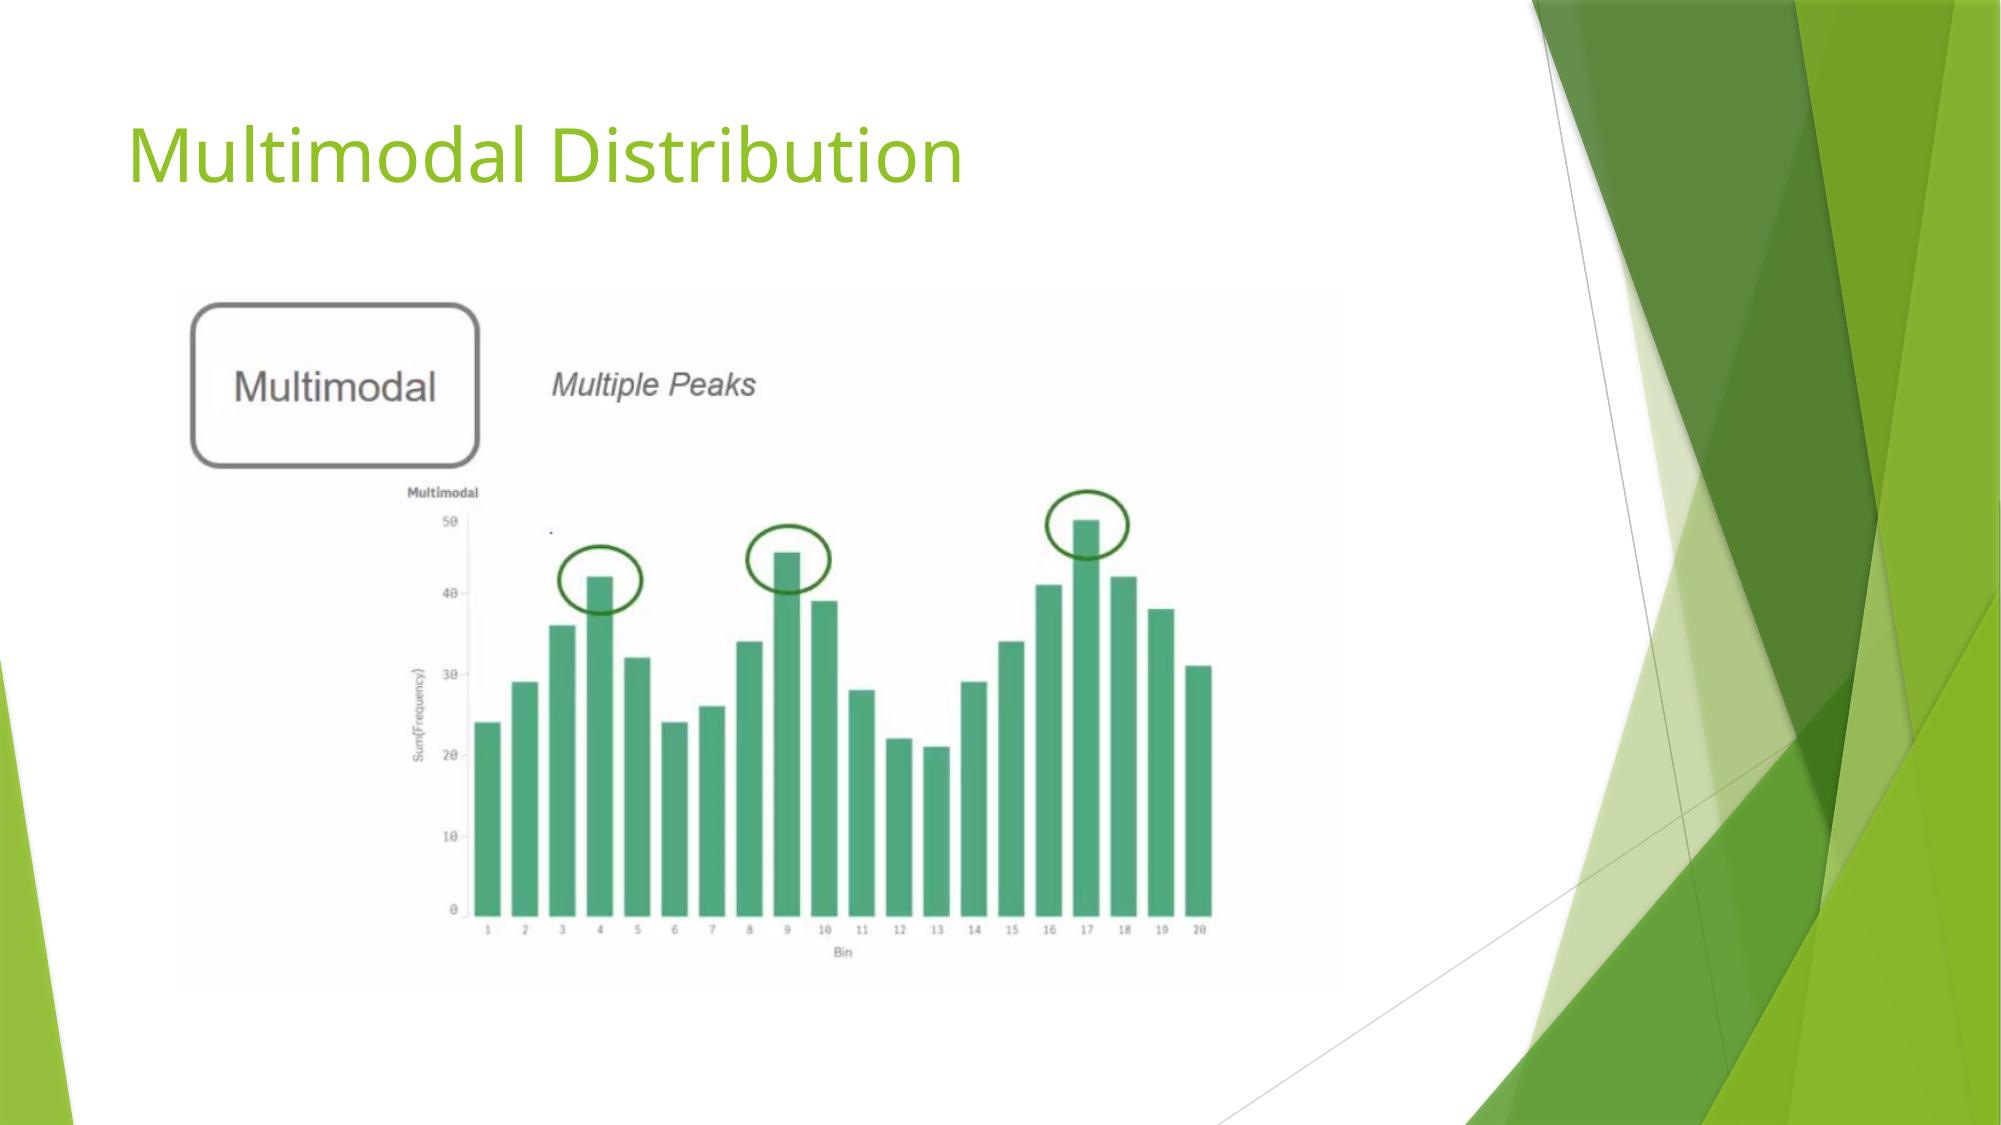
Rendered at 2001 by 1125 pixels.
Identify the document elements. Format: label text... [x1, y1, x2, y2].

title Multimodal Distribution [111, 99, 1522, 317]
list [175, 286, 1346, 992]
